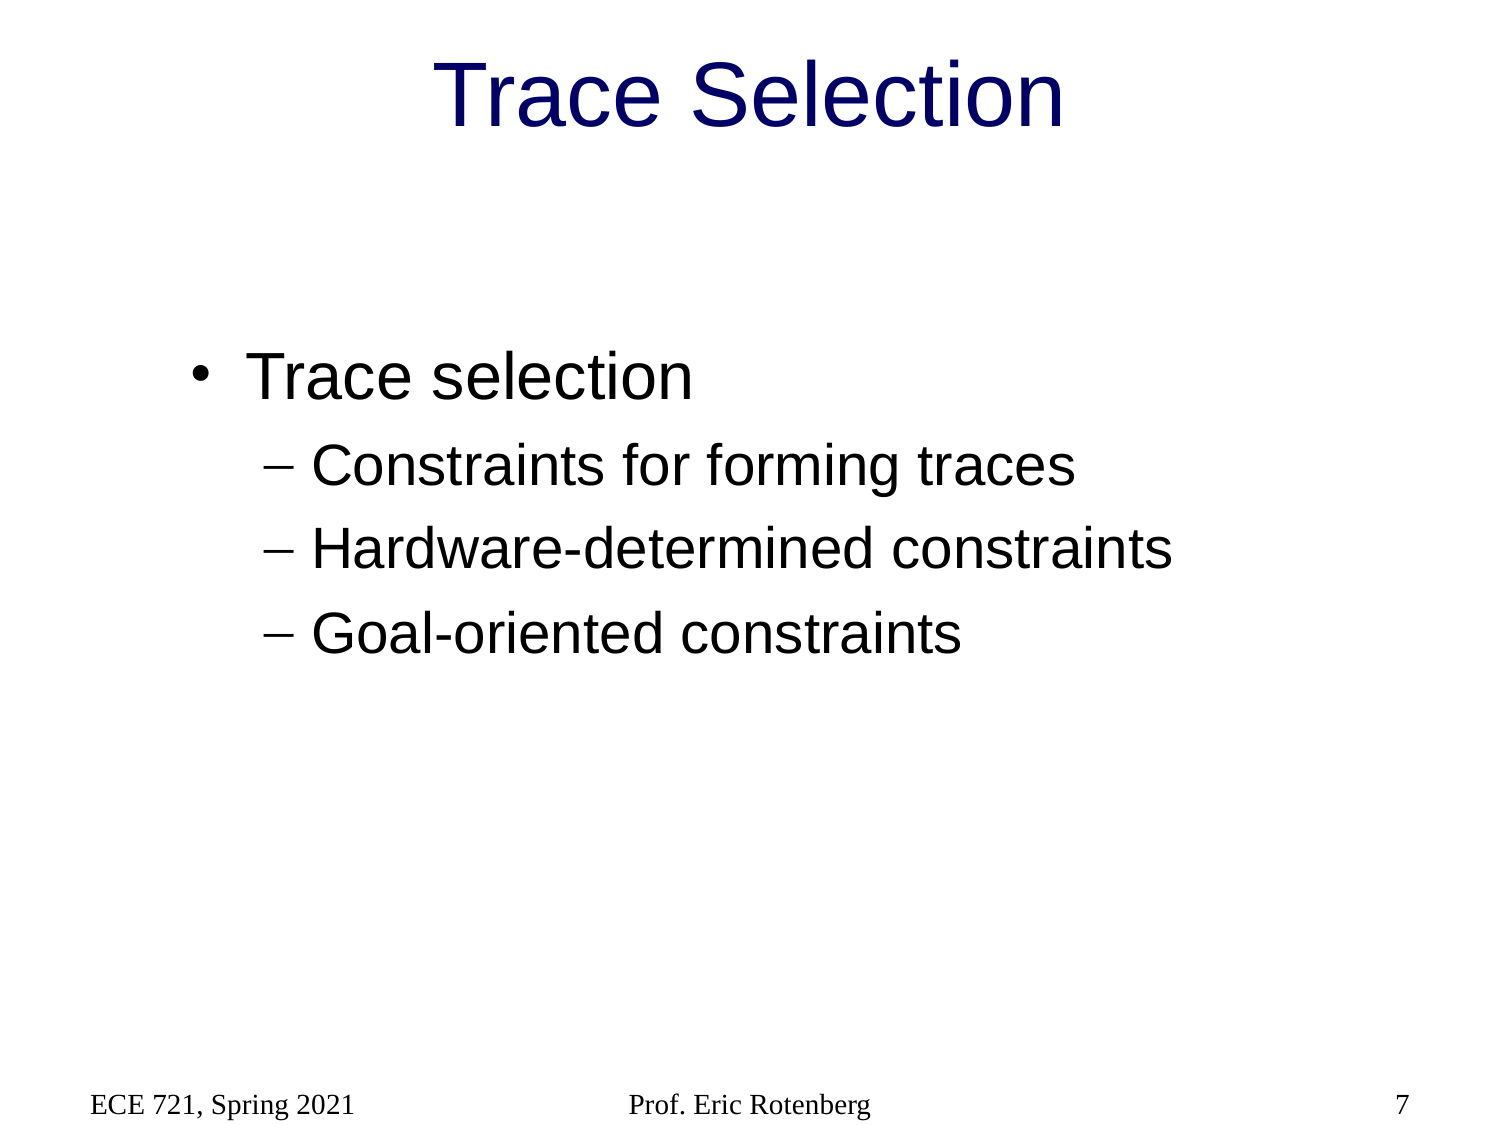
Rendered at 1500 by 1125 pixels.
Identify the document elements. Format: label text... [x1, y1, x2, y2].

footer Prof. Eric Rotenberg [512, 1072, 988, 1125]
title Trace Selection [0, 26, 1500, 153]
list Trace selection Constraints for forming traces Hardware-determined constraints Goal-oriented constraints [174, 324, 1462, 1031]
slide_number ECE 721, Spring 2021 [75, 1072, 425, 1125]
slide_number 7 [1074, 1072, 1425, 1125]
